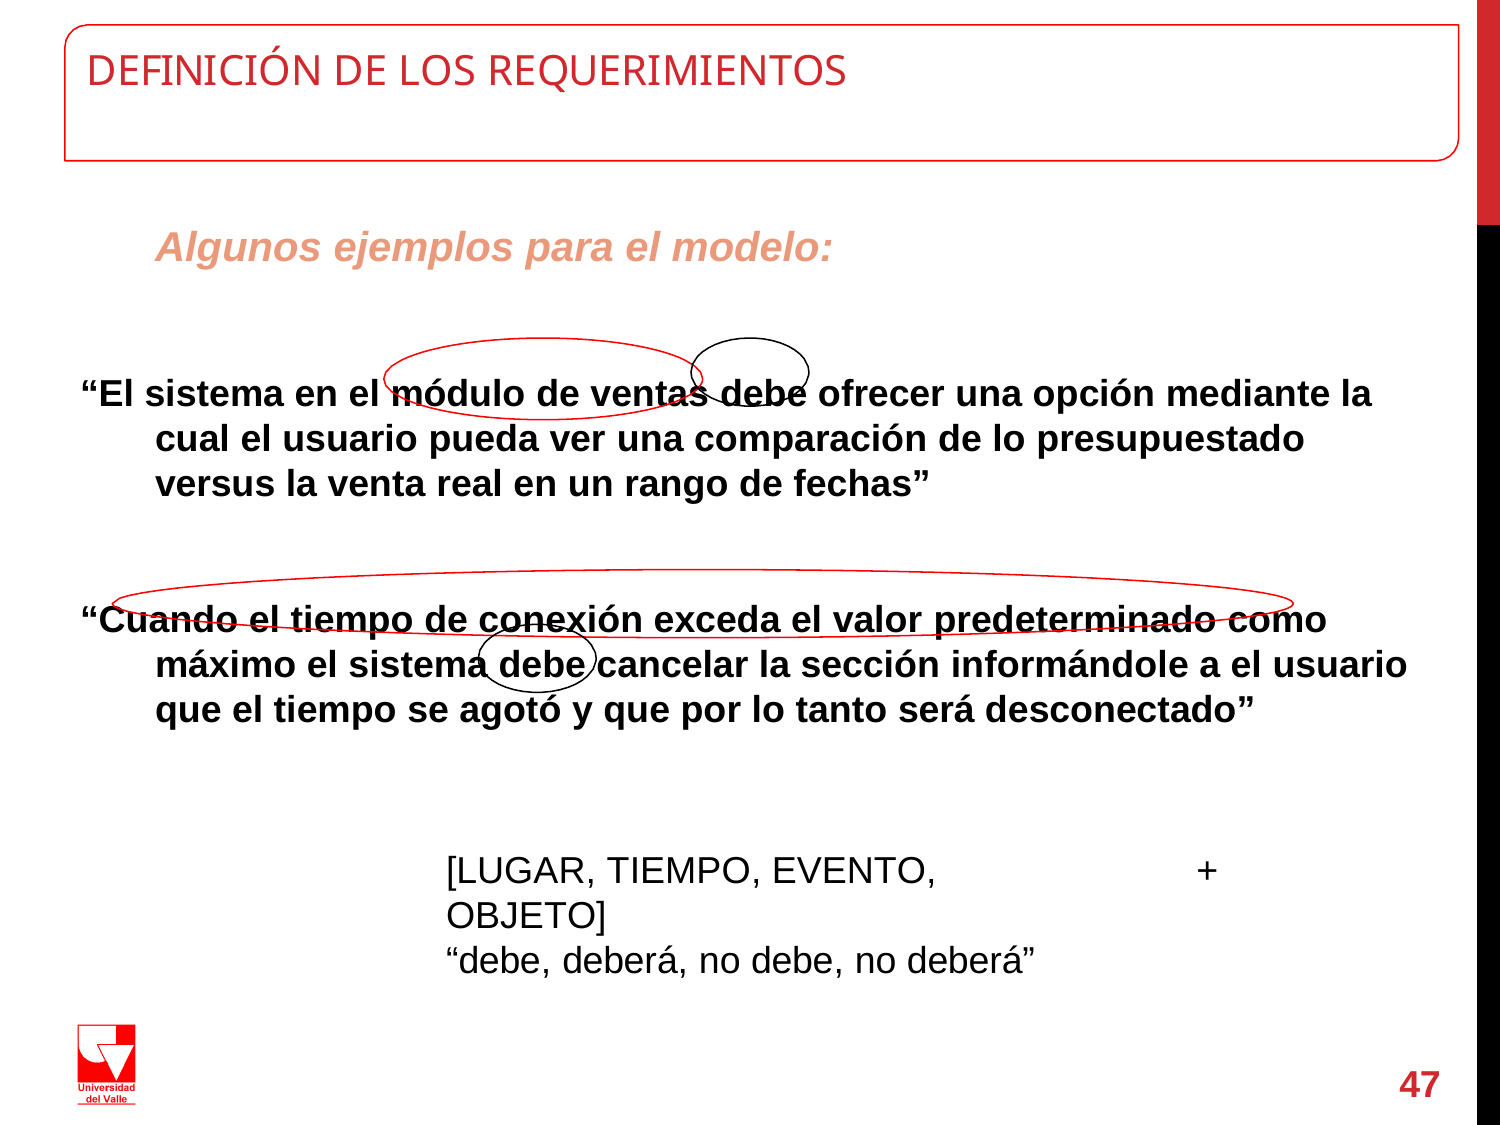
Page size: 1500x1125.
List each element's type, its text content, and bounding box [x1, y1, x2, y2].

list Algunos ejemplos para el modelo: “El sistema en el módulo de ventas debe ofrecer una opción mediante la cual el usuario pueda ver una comparación de lo presupuestado versus la venta real en un rango de fechas” “Cuando el tiempo de conexión exceda el valor predeterminado como máximo el sistema debe cancelar la sección informándole a el usuario que el tiempo se agotó y que por lo tanto será desconectado” [65, 220, 1435, 858]
text_box [691, 338, 809, 407]
text_box [478, 624, 597, 693]
picture [76, 1023, 136, 1105]
text_box + [1194, 845, 1221, 891]
text_box [383, 338, 698, 420]
text_box [LUGAR, TIEMPO, EVENTO, OBJETO] “debe, deberá, no debe, no deberá” [444, 845, 1107, 981]
text_box [64, 24, 1459, 161]
text_box [112, 569, 1294, 638]
slide_number 47 [1395, 1059, 1446, 1125]
title DEFINICIÓN DE LOS REQUERIMIENTOS [84, 43, 1416, 232]
